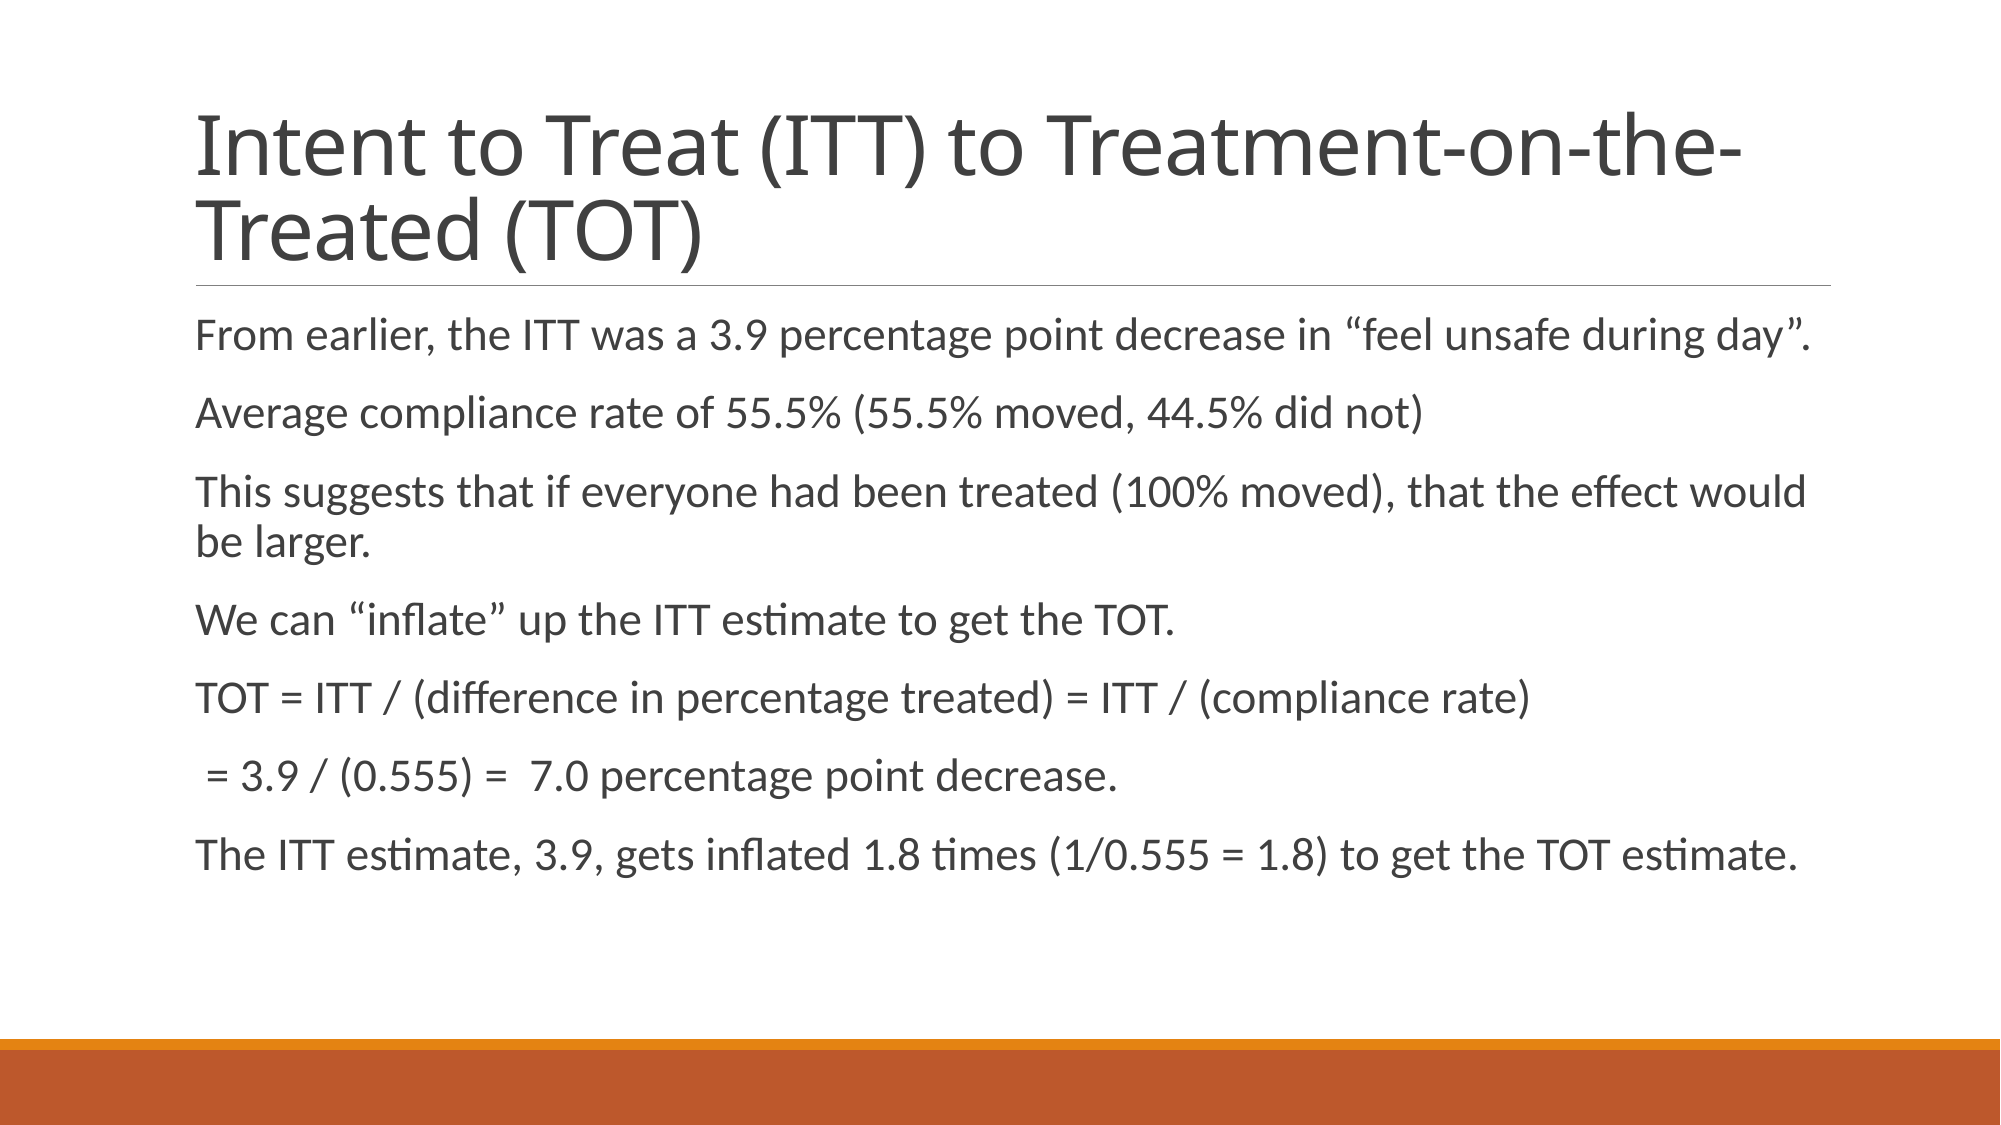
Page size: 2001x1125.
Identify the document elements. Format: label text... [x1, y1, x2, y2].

list From earlier, the ITT was a 3.9 percentage point decrease in “feel unsafe during day”. Average compliance rate of 55.5% (55.5% moved, 44.5% did not) This suggests that if everyone had been treated (100% moved), that the effect would be larger. We can “inflate” up the ITT estimate to get the TOT. TOT = ITT / (difference in percentage treated) = ITT / (compliance rate) = 3.9 / (0.555) = 7.0 percentage point decrease. The ITT estimate, 3.9, gets inflated 1.8 times (1/0.555 = 1.8) to get the TOT estimate. [180, 302, 1830, 963]
title Intent to Treat (ITT) to Treatment-on-the-Treated (TOT) [180, 47, 1979, 285]
